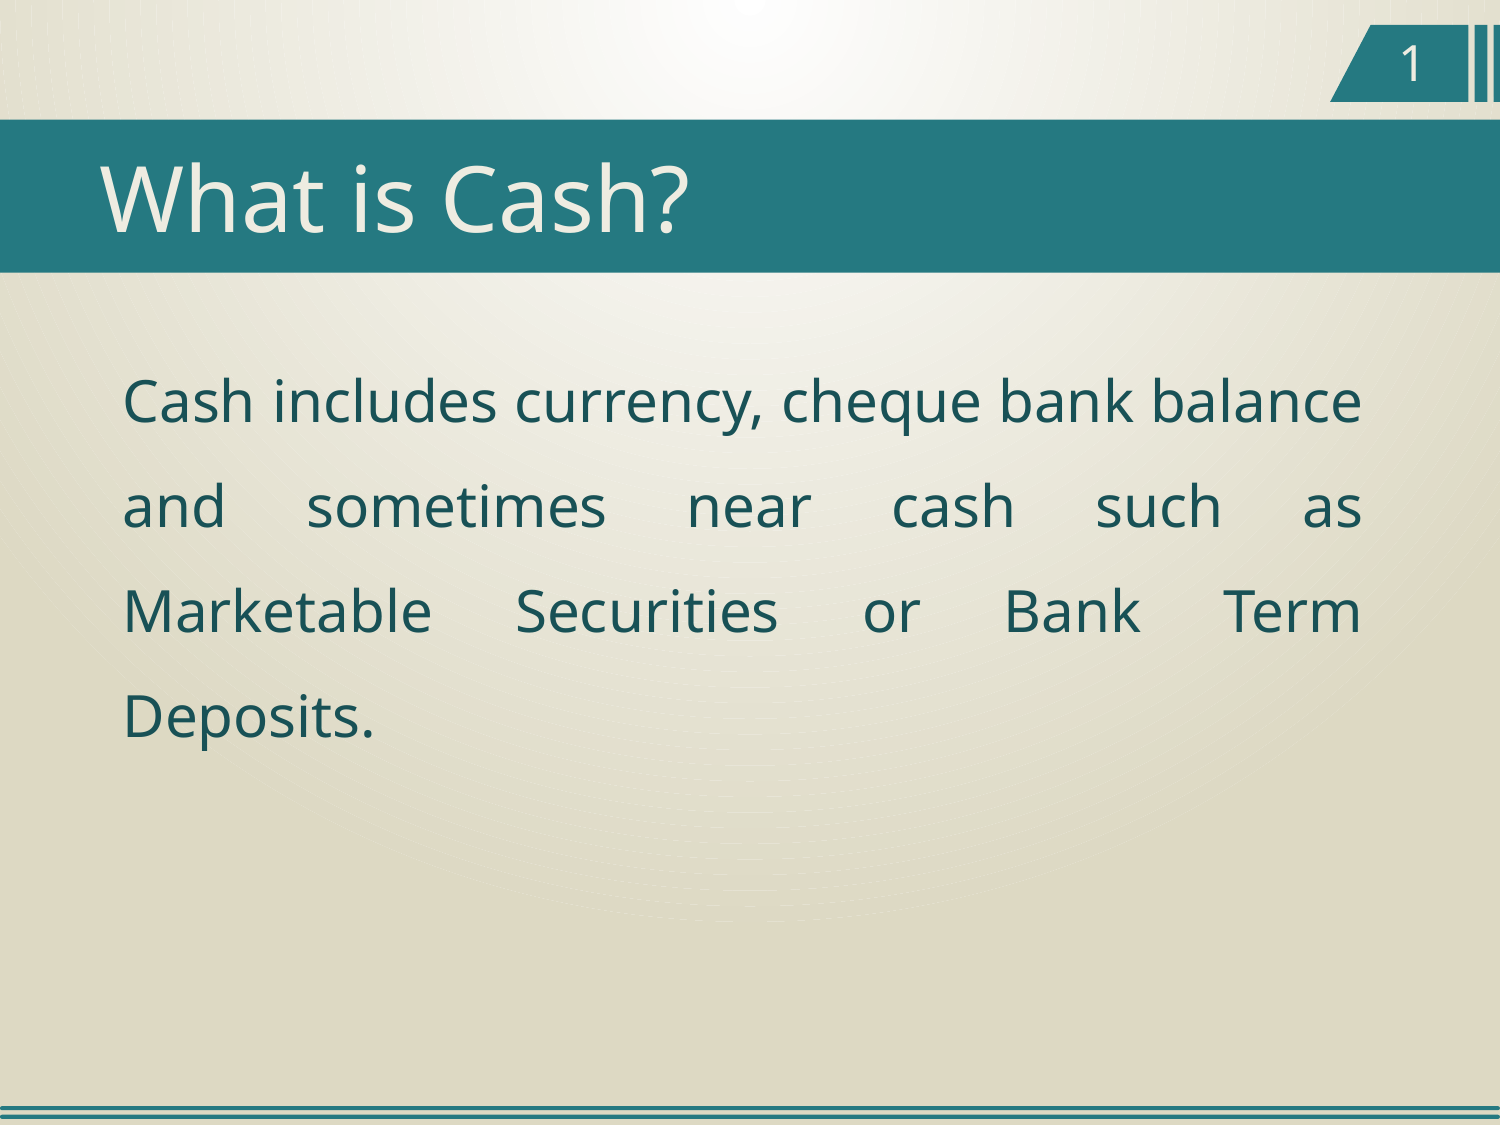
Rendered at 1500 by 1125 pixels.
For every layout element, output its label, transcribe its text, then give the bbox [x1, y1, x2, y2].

text_box 1 [1383, 24, 1451, 100]
text_box Cash includes currency, cheque bank balance and sometimes near cash such as Marketable Securities or Bank Term Deposits. [107, 321, 1378, 757]
text_box What is Cash? [84, 133, 1004, 259]
